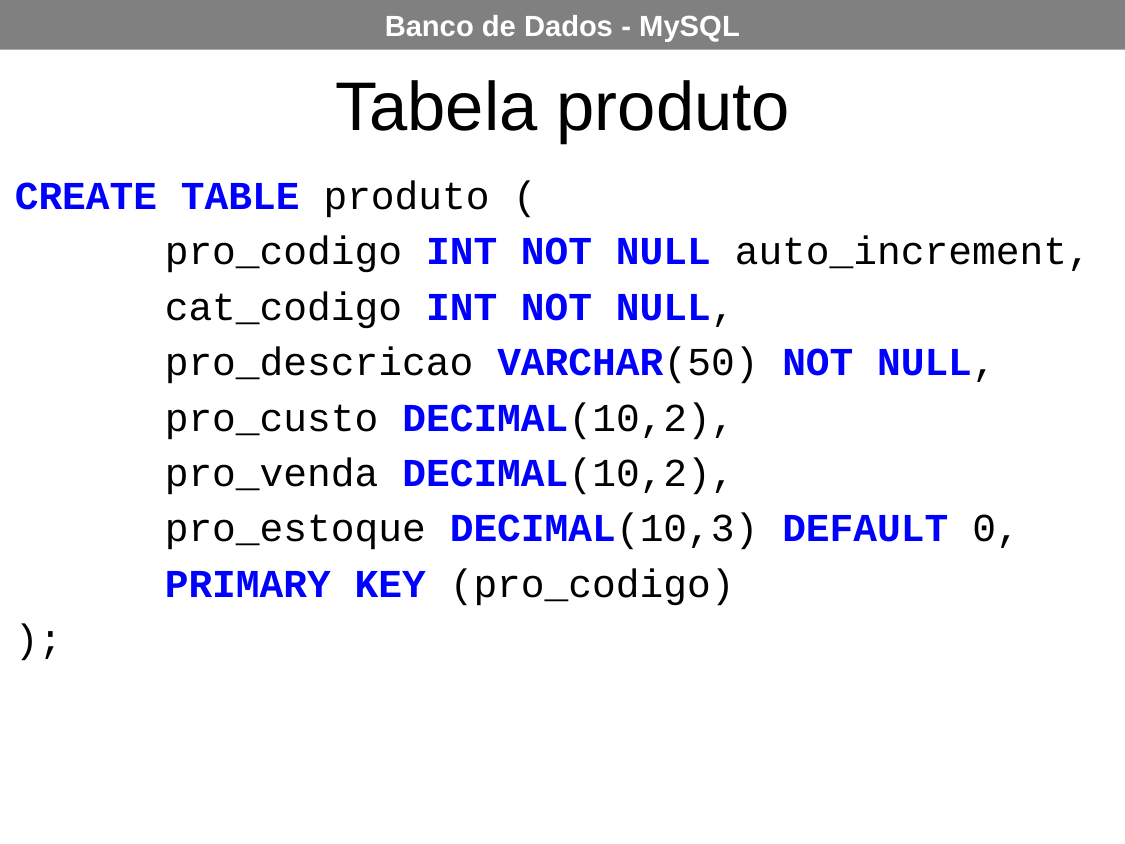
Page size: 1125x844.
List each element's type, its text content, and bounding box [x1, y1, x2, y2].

text_box CREATE TABLE produto ( pro_codigo INT NOT NULL auto_increment, cat_codigo INT NOT NULL, pro_descricao VARCHAR(50) NOT NULL, pro_custo DECIMAL(10,2), pro_venda DECIMAL(10,2), pro_estoque DECIMAL(10,3) DEFAULT 0, PRIMARY KEY (pro_codigo) ); [0, 162, 1125, 777]
text_box Tabela produto [0, 55, 1125, 151]
